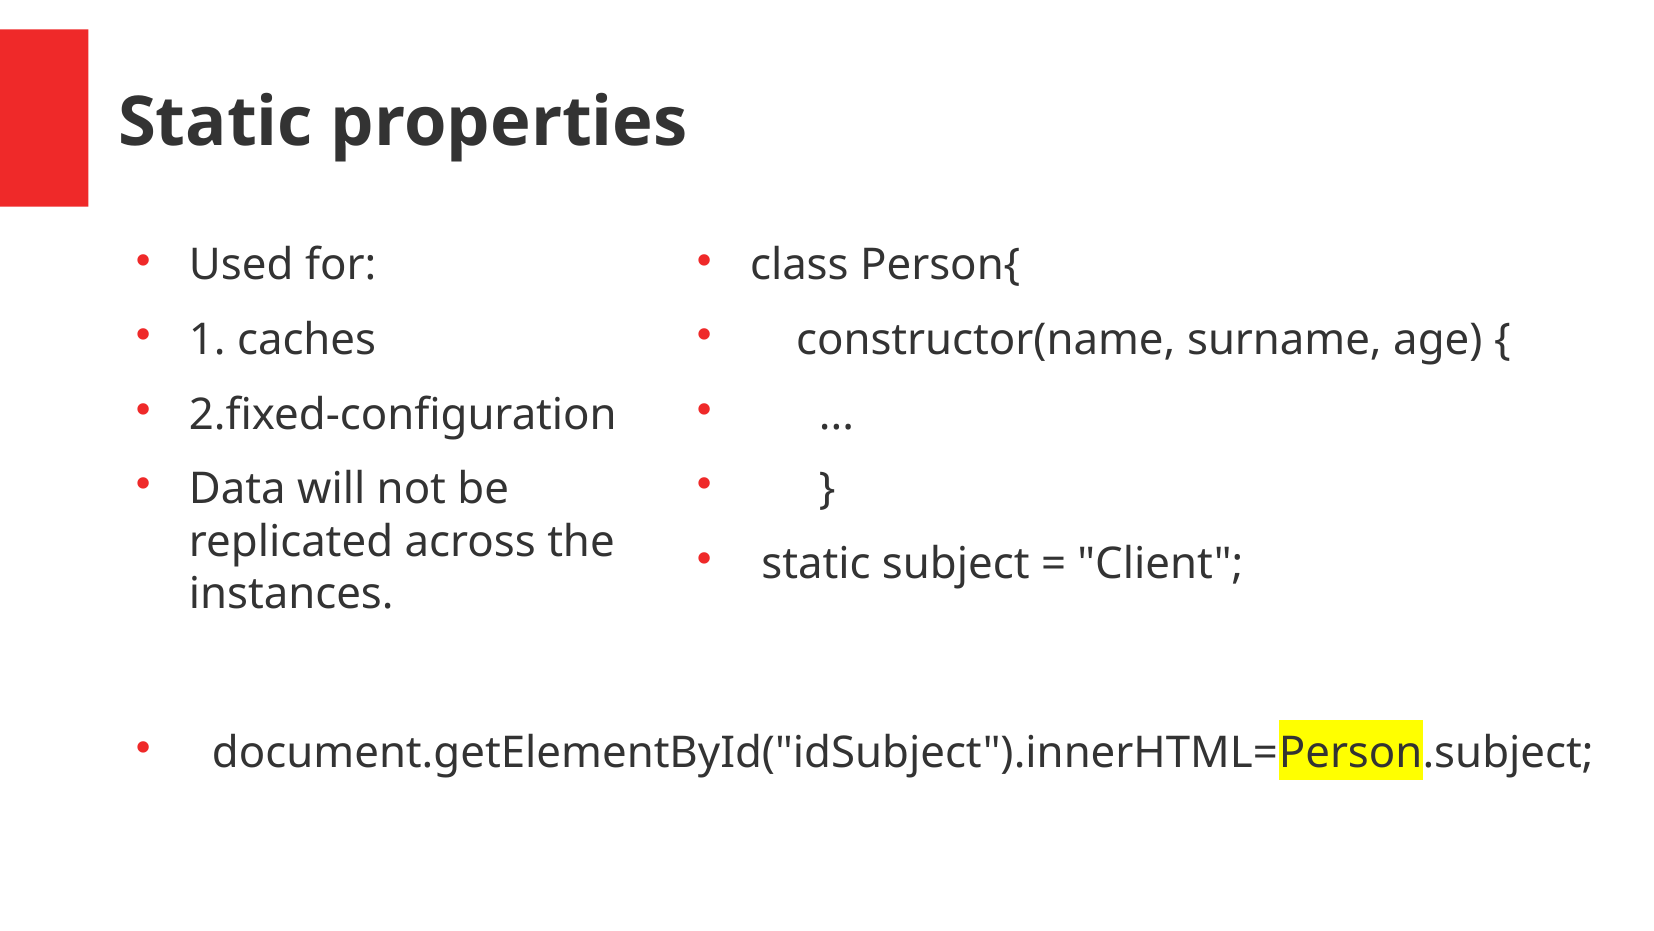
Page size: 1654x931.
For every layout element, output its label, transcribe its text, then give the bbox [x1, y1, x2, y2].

text_box Used for: 1. caches 2.fixed-configuration Data will not be replicated across the instances. [118, 236, 650, 680]
text_box document.getElementById("idSubject").innerHTML=Person.subject; [118, 723, 1595, 827]
text_box Static properties [118, 29, 1595, 207]
text_box class Person{ constructor(name, surname, age) { ... } static subject = "Client"; [679, 236, 1624, 650]
